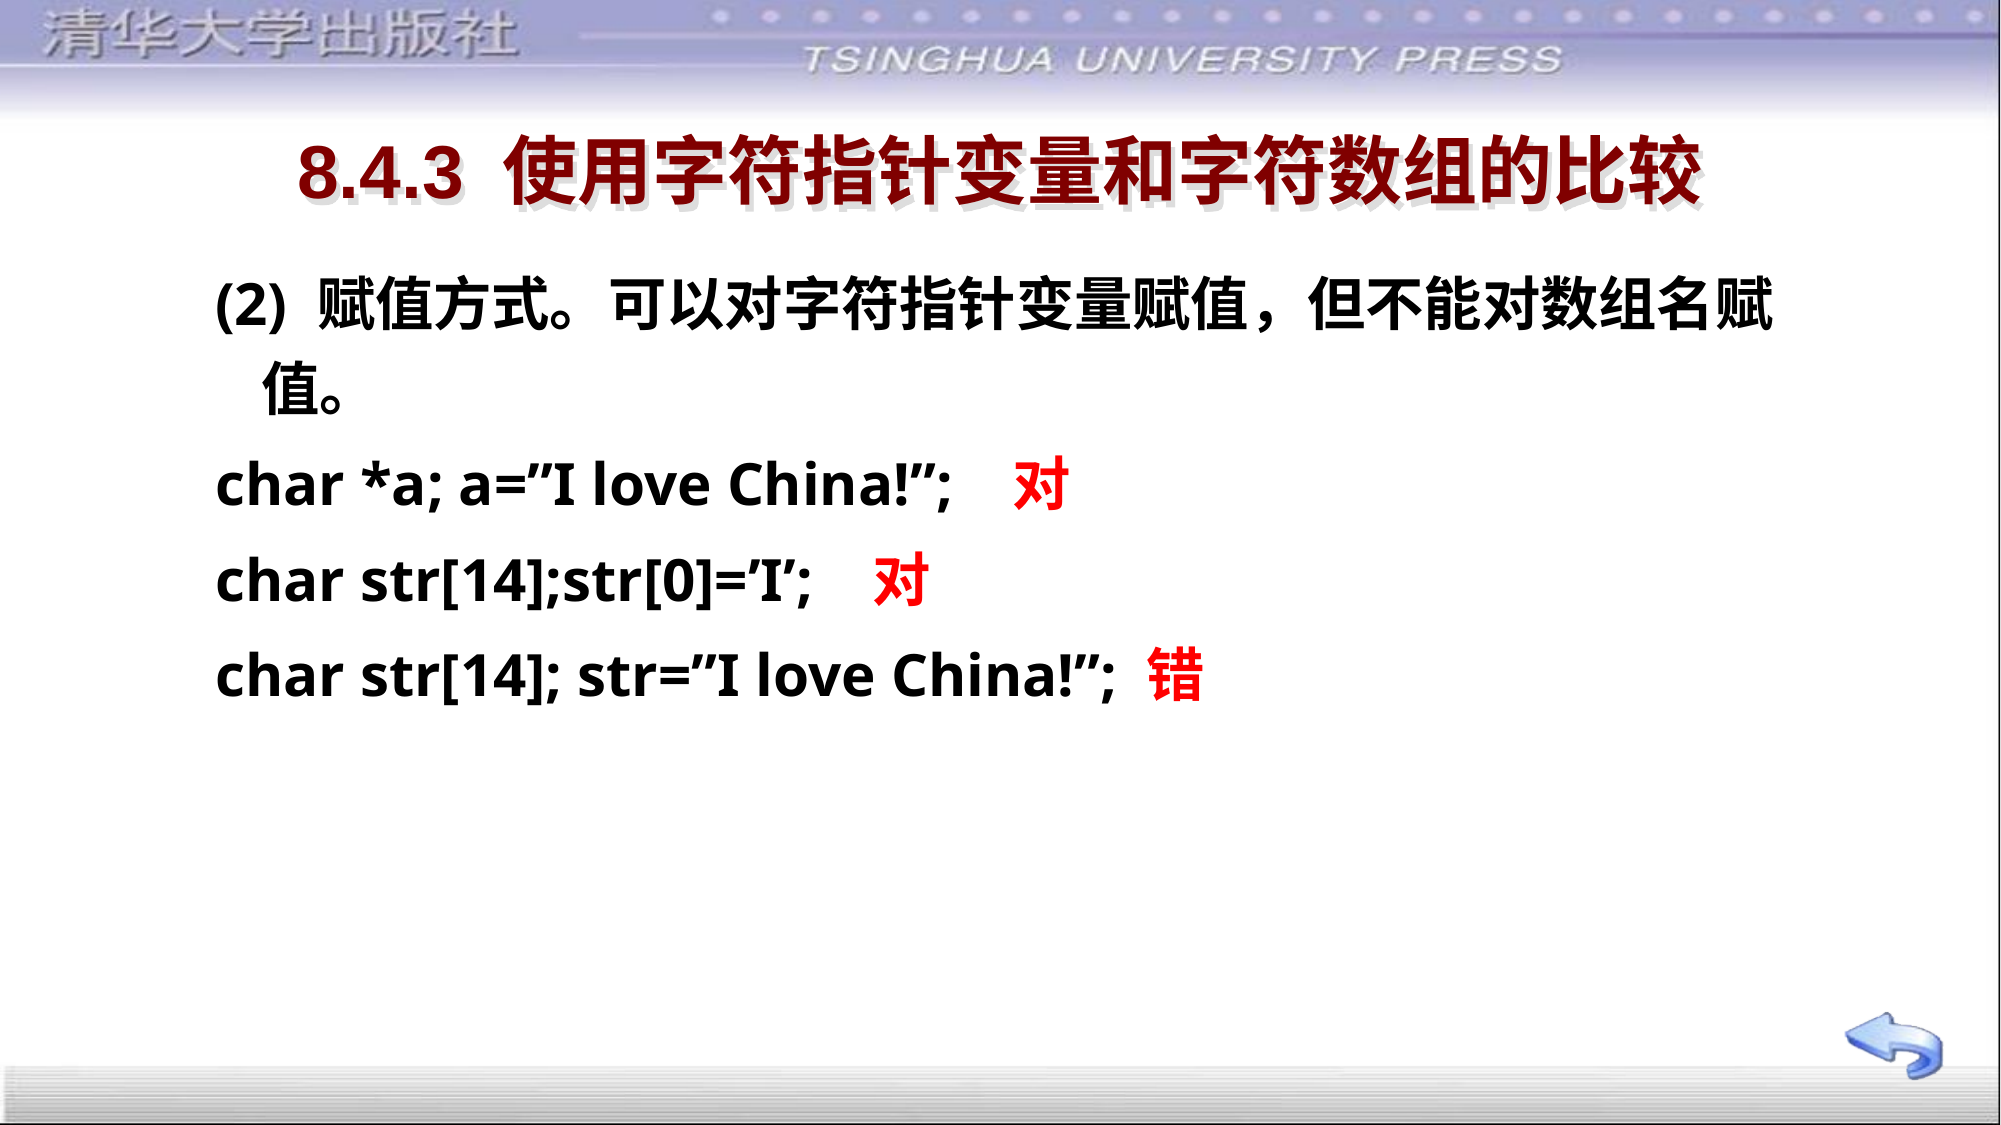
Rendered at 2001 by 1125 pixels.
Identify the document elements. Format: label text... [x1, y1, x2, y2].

list (2) 赋值方式。可以对字符指针变量赋值，但不能对数组名赋值。 char *a; a=”I love China!”; 对 char str[14];str[0]=’I’; 对 char str[14]; str=”I love China!”; 错 [125, 246, 1860, 1055]
picture [0, 0, 2001, 1125]
title 8.4.3 使用字符指针变量和字符数组的比较 [31, 115, 1969, 222]
